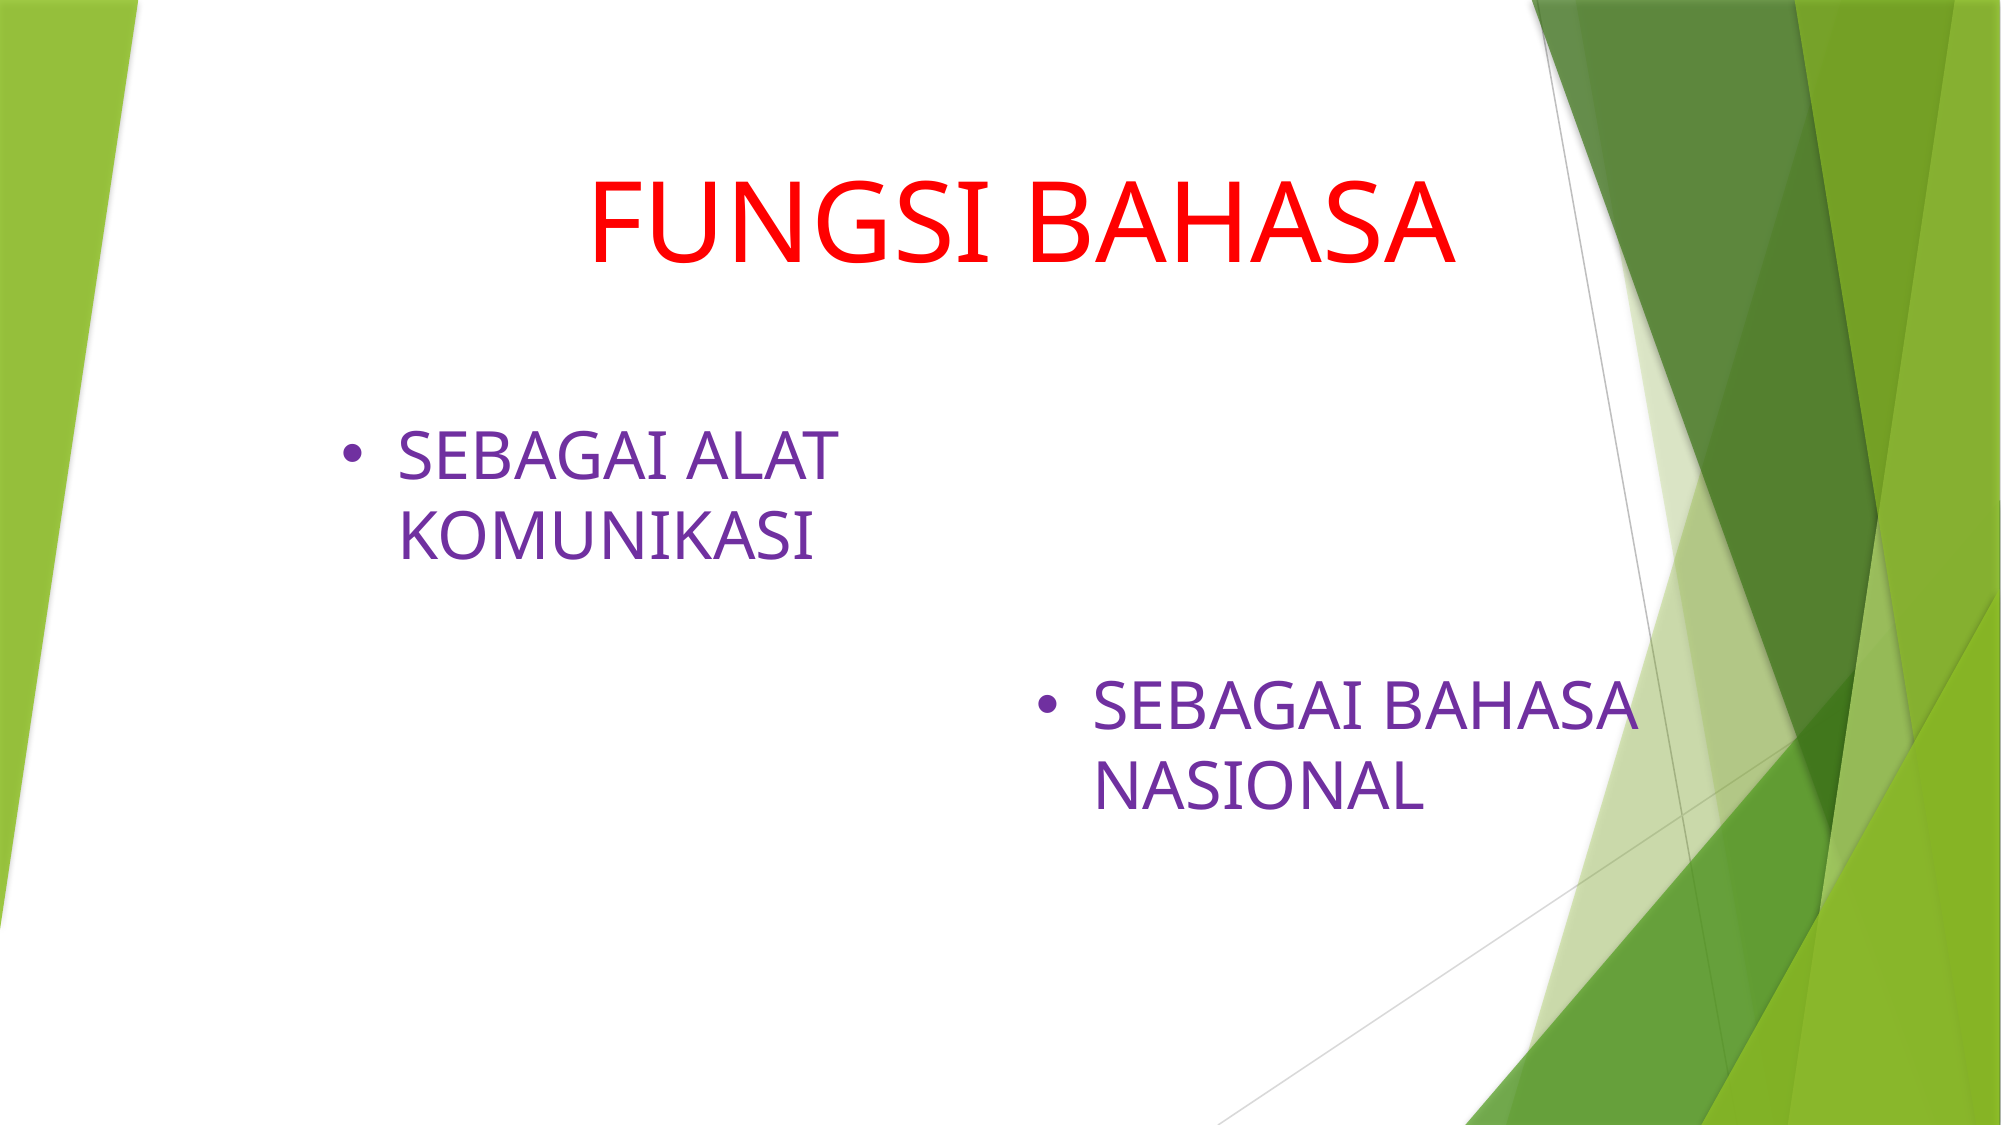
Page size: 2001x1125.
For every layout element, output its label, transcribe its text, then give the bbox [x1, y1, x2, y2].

title FUNGSI BAHASA [381, 53, 1661, 293]
text_box SEBAGAI ALAT KOMUNIKASI [326, 405, 1000, 580]
text_box SEBAGAI BAHASA NASIONAL [1021, 655, 1695, 831]
